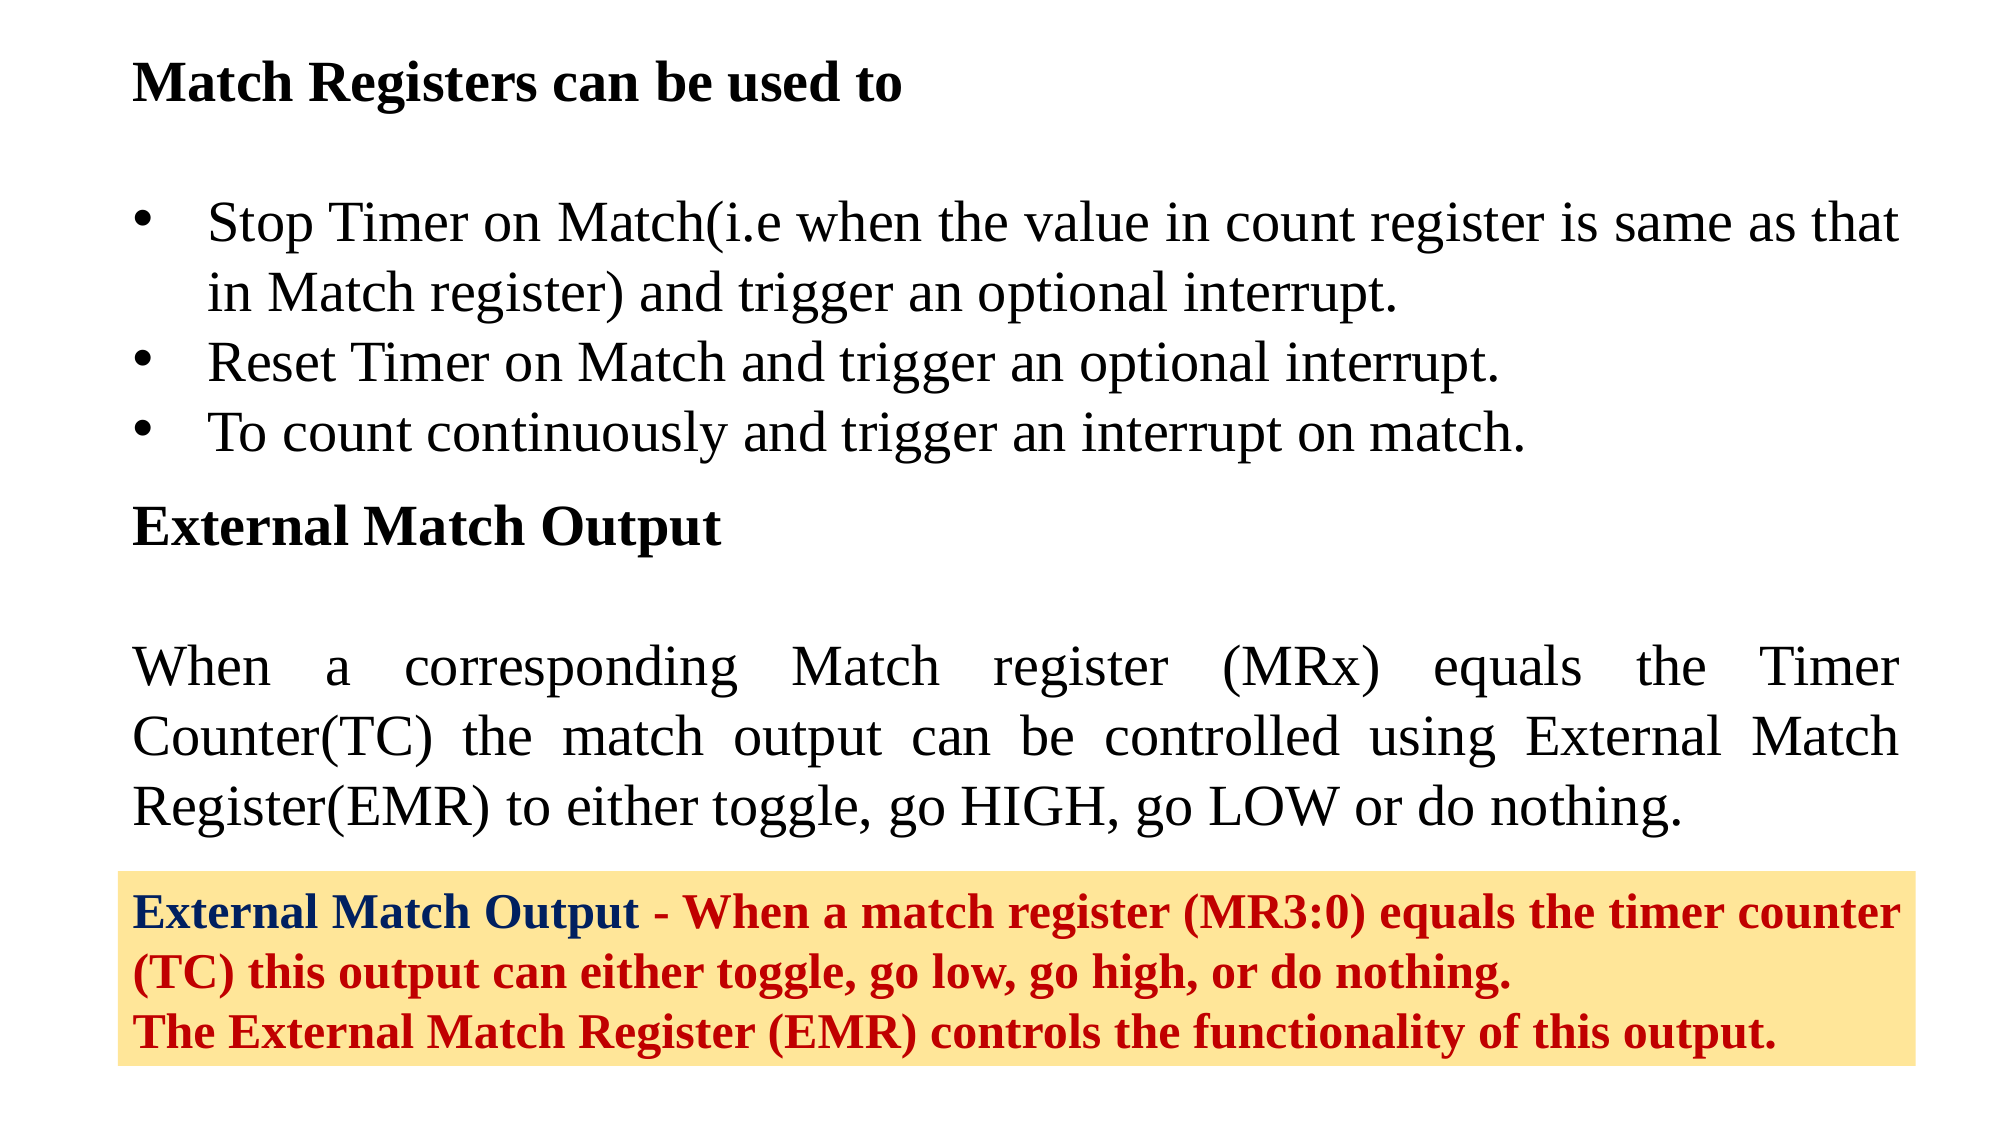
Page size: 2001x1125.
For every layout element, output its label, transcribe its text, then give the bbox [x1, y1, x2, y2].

text_box External Match Output When a corresponding Match register (MRx) equals the Timer Counter(TC) the match output can be controlled using External Match Register(EMR) to either toggle, go HIGH, go LOW or do nothing. [117, 480, 1916, 845]
text_box External Match Output - When a match register (MR3:0) equals the timer counter (TC) this output can either toggle, go low, go high, or do nothing. The External Match Register (EMR) controls the functionality of this output. [117, 871, 1916, 1066]
text_box Match Registers can be used to Stop Timer on Match(i.e when the value in count register is same as that in Match register) and trigger an optional interrupt. Reset Timer on Match and trigger an optional interrupt. To count continuously and trigger an interrupt on match. [117, 35, 1916, 471]
